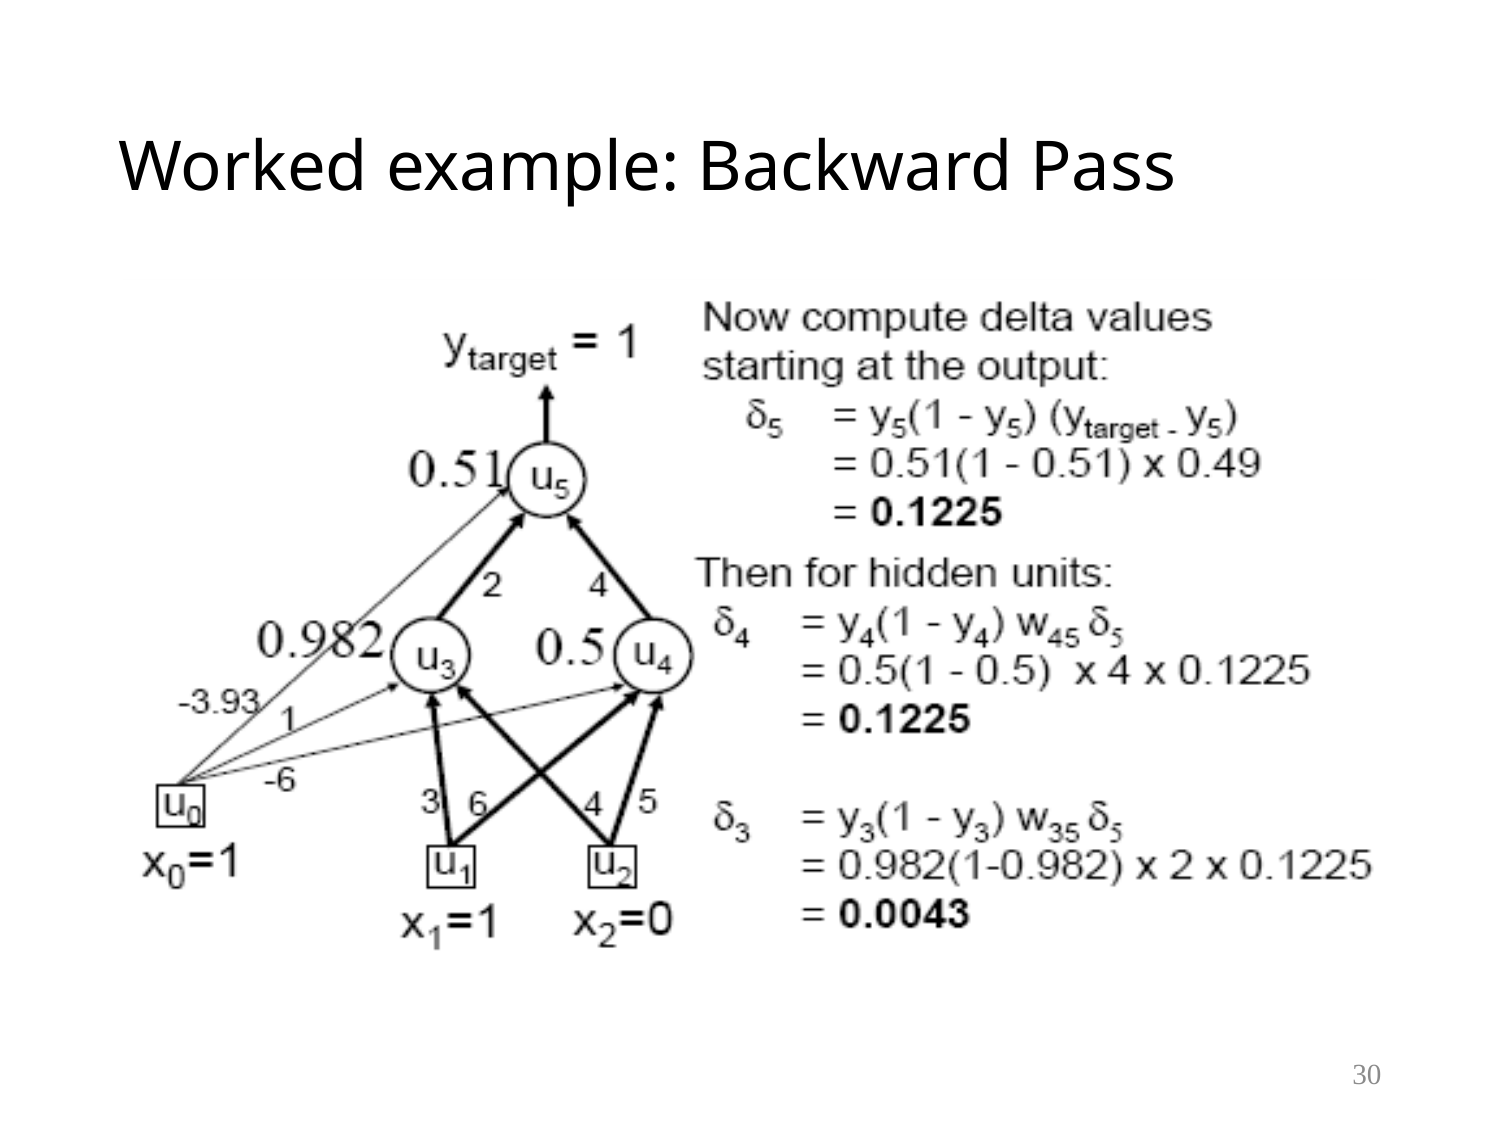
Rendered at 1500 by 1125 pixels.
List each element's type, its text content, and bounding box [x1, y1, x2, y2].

slide_number 30 [1059, 1042, 1397, 1103]
title Worked example: Backward Pass [103, 59, 1397, 278]
picture [123, 278, 1376, 963]
